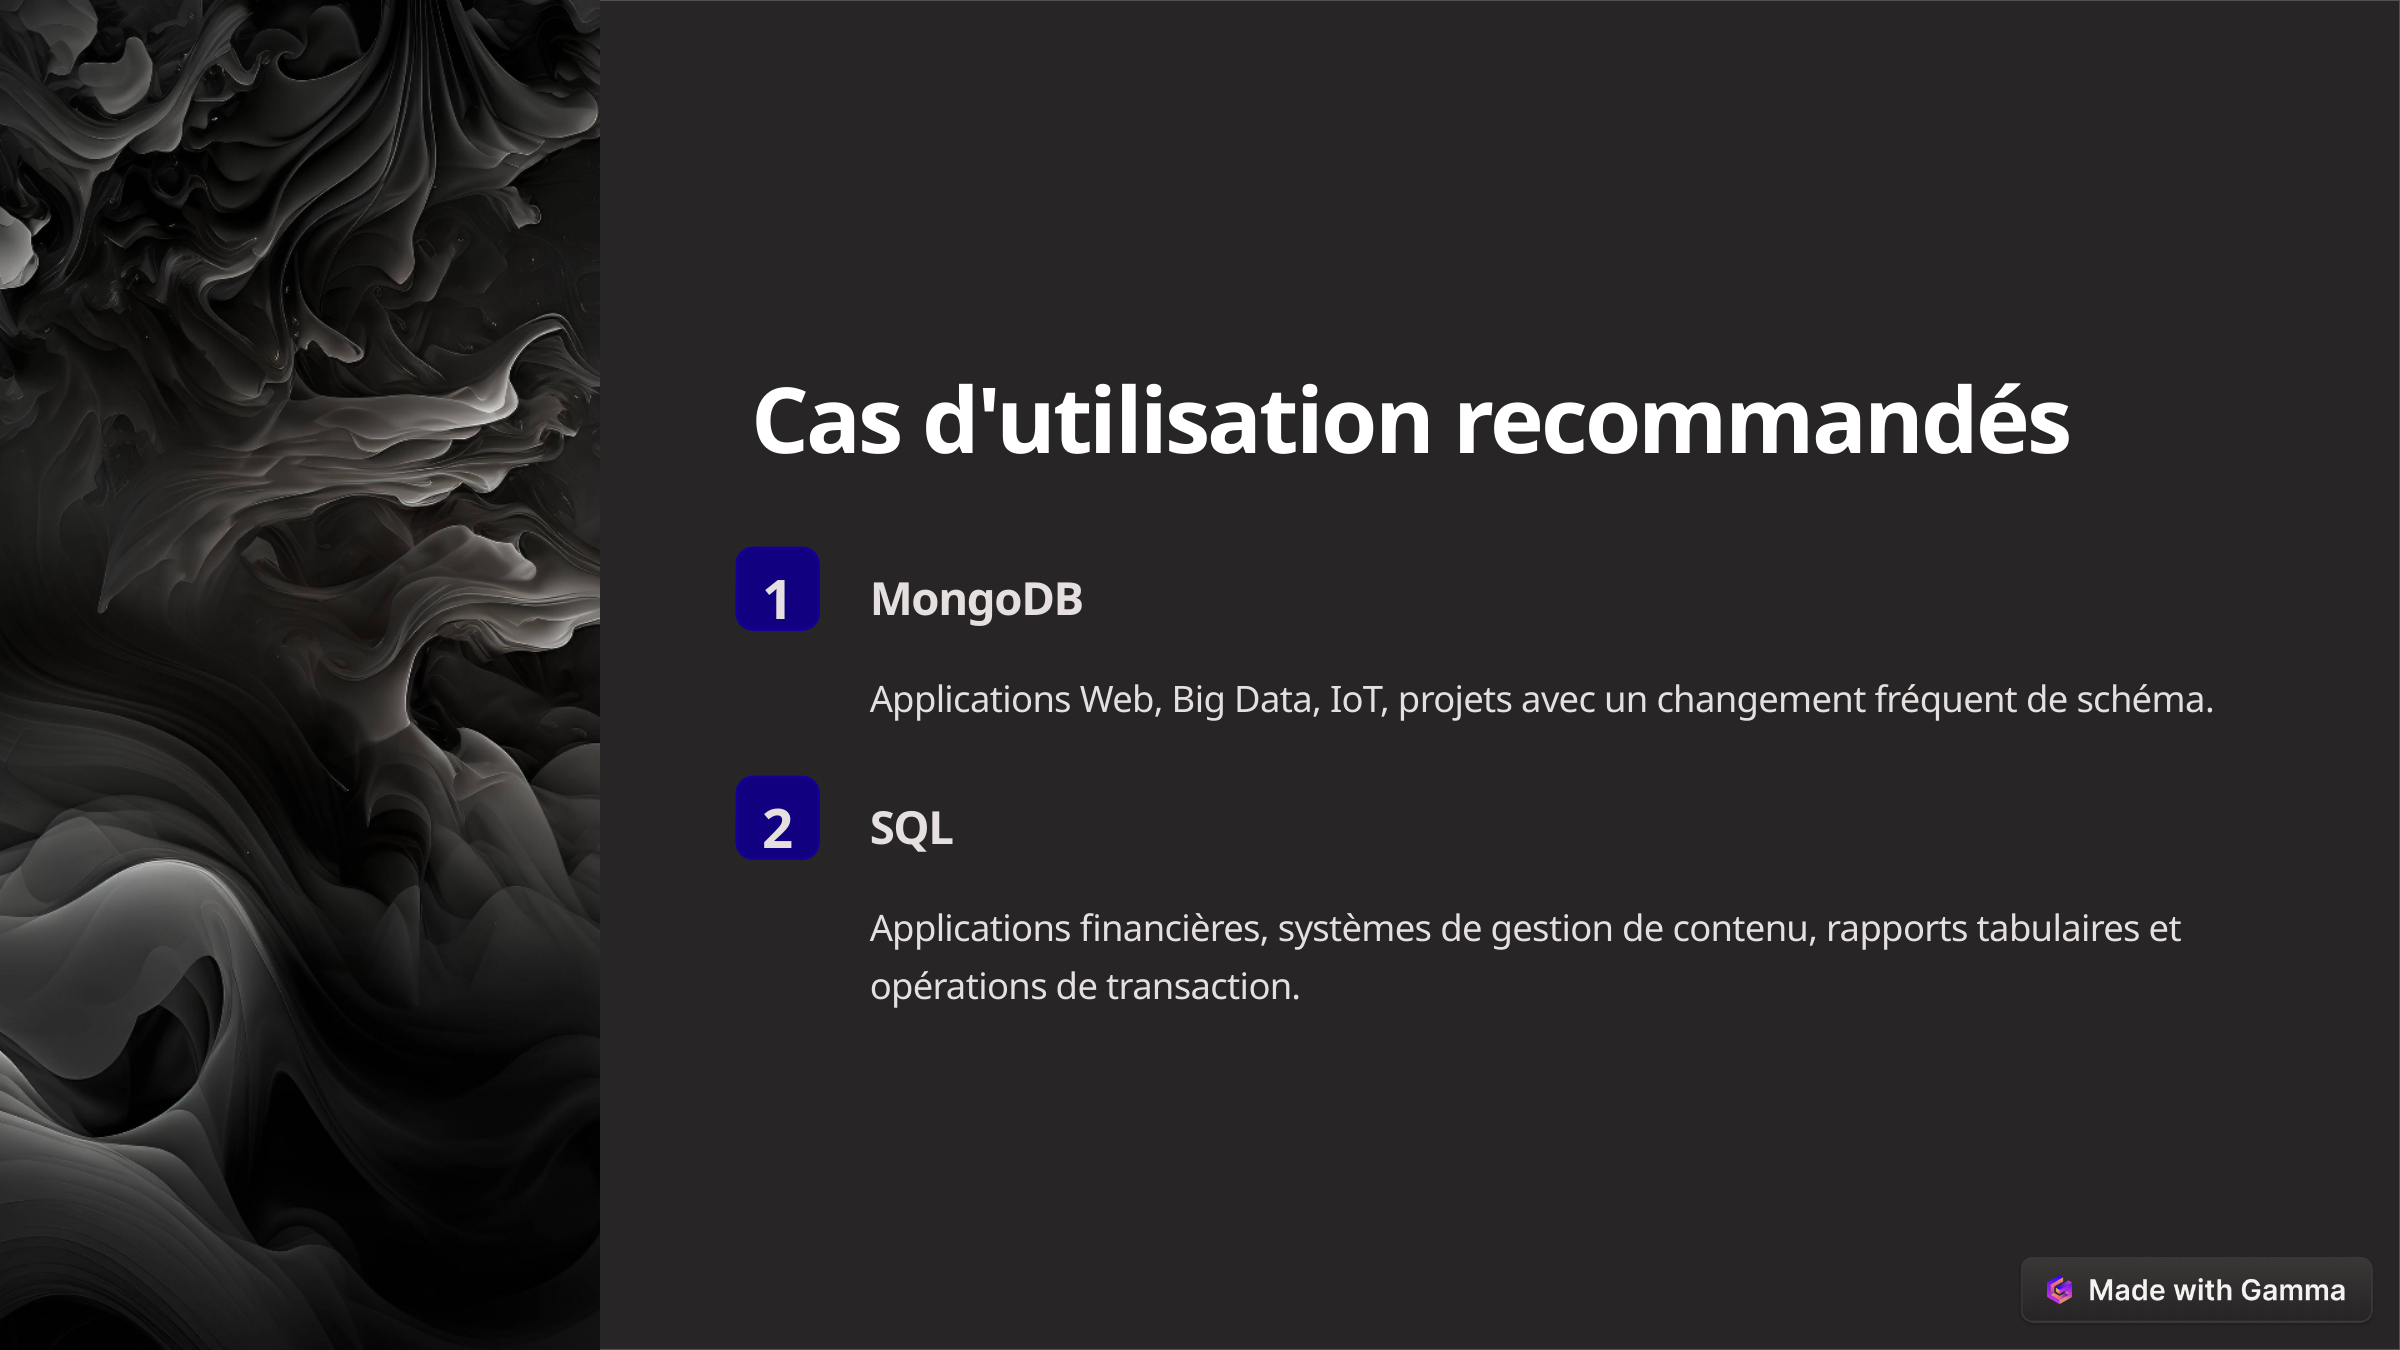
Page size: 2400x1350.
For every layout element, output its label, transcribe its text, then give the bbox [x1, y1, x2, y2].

text_box Cas d'utilisation recommandés [736, 350, 2039, 465]
text_box [600, 0, 2400, 1350]
text_box [736, 547, 819, 630]
text_box 1 [764, 554, 791, 623]
text_box SQL [855, 789, 1220, 847]
picture [2008, 1244, 2385, 1335]
text_box Applications financières, systèmes de gestion de contenu, rapports tabulaires et opérations de transaction. [855, 882, 2264, 1000]
text_box Applications Web, Big Data, IoT, projets avec un changement fréquent de schéma. [855, 653, 2264, 712]
text_box 2 [761, 783, 794, 852]
text_box [736, 776, 819, 859]
text_box MongoDB [855, 560, 1220, 618]
picture [0, 0, 600, 1350]
